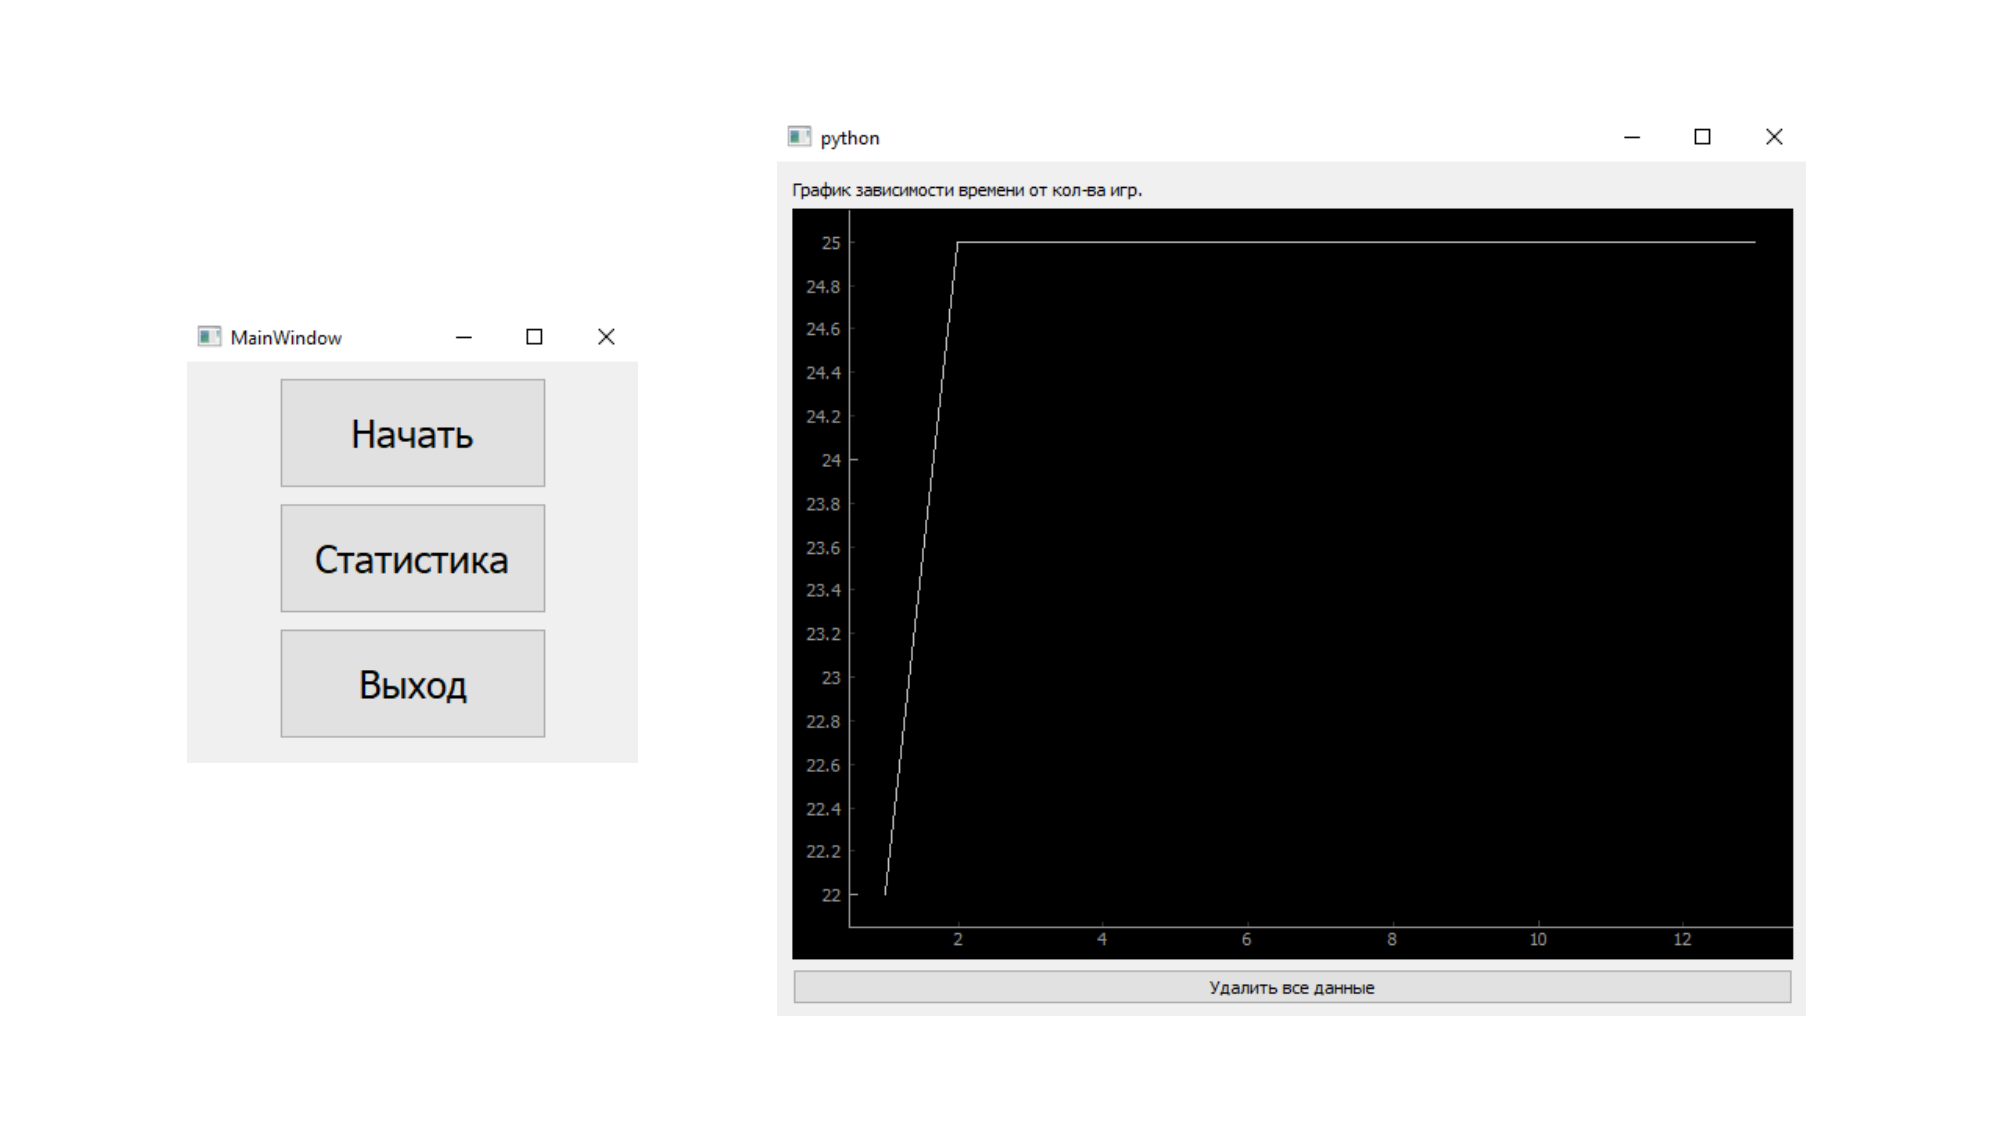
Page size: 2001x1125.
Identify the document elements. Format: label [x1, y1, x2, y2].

picture [187, 315, 638, 763]
picture [777, 115, 1806, 1016]
